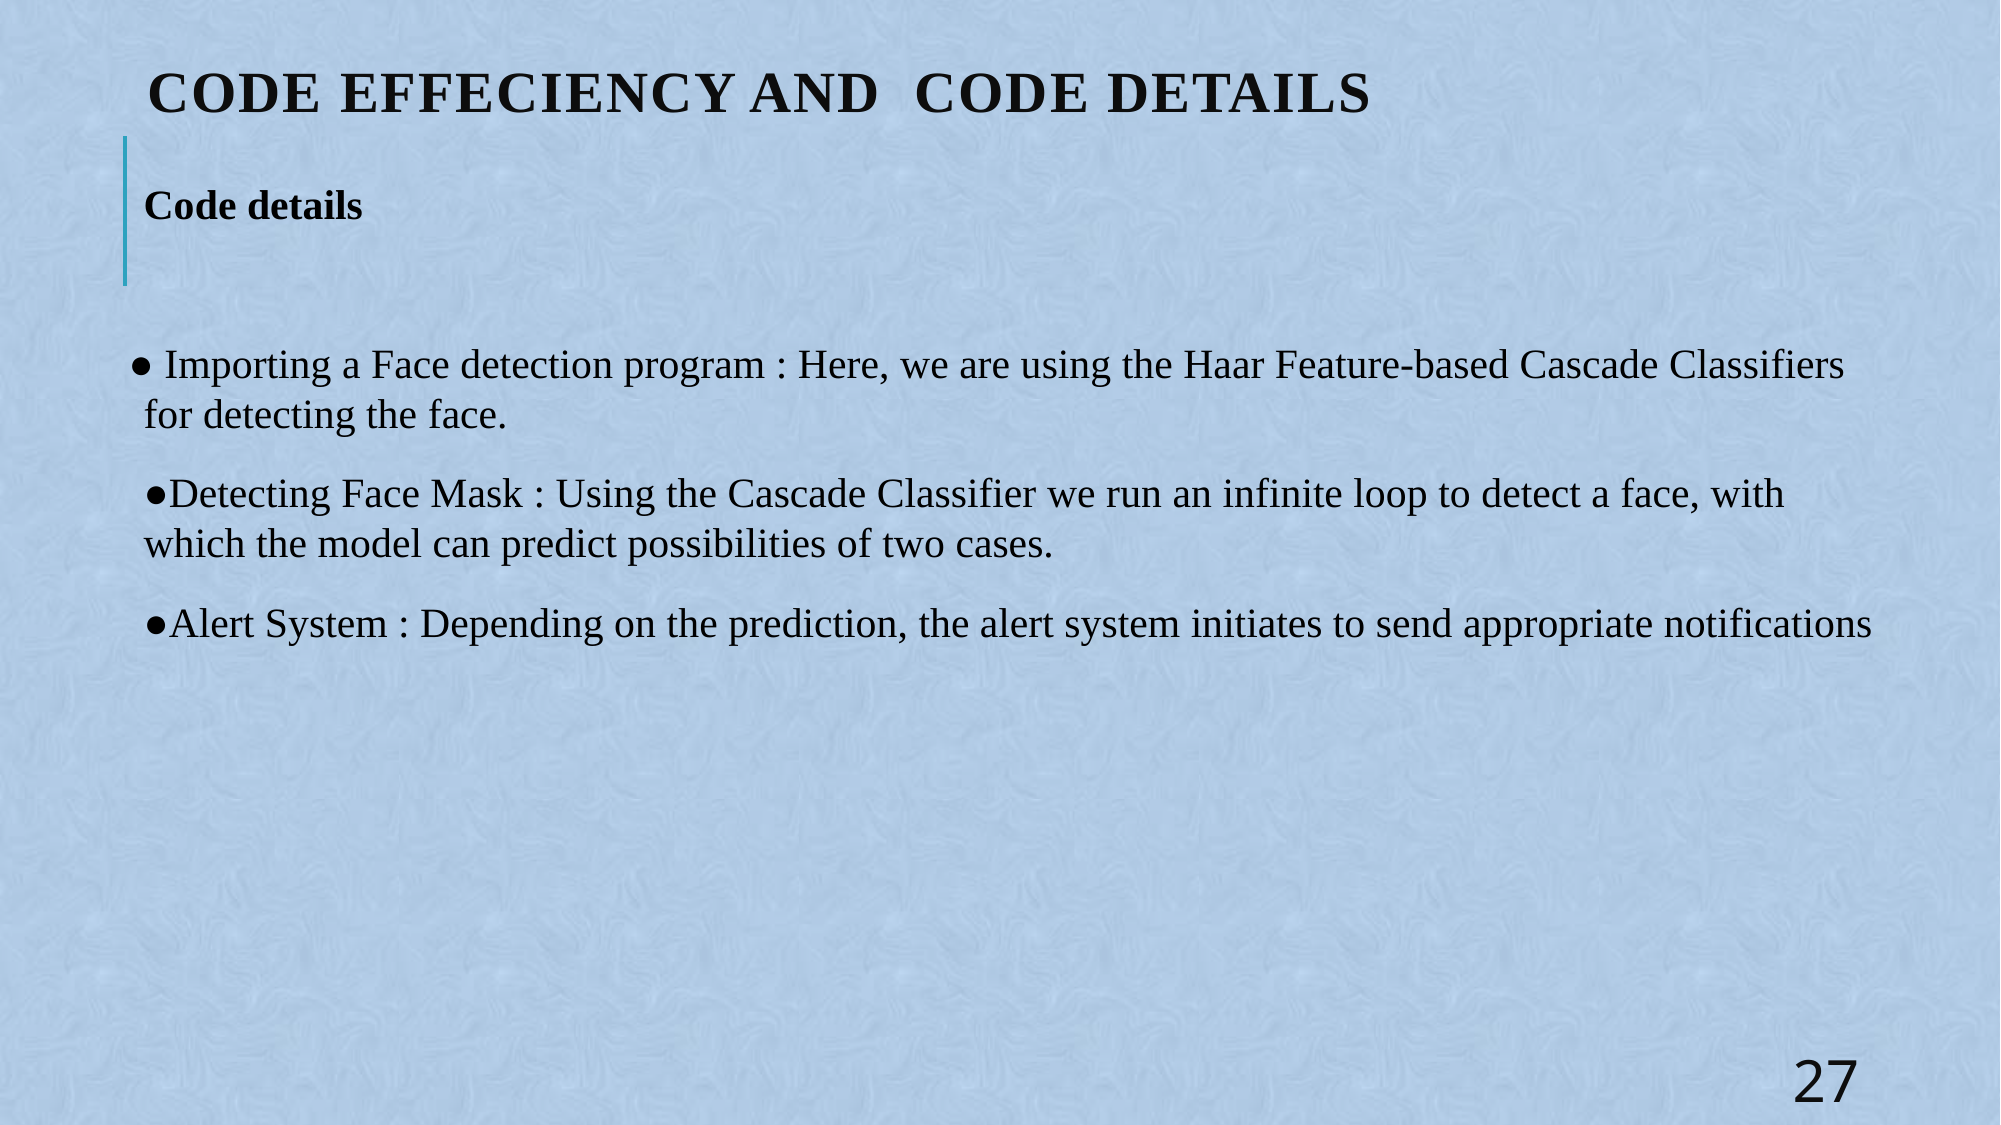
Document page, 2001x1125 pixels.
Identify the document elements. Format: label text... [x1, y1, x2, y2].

title code effeciency and CODE DETAILS [132, 32, 1747, 160]
slide_number 27 [1777, 1061, 1938, 1107]
list Code details ● Importing a Face detection program : Here, we are using the Haar Feature-based Cascade Classifiers for detecting the face. ●Detecting Face Mask : Using the Cascade Classifier we run an infinite loop to detect a face, with which the model can predict possibilities of two cases. ●Alert System : Depending on the prediction, the alert system initiates to send appropriate notifications [121, 170, 1889, 1125]
